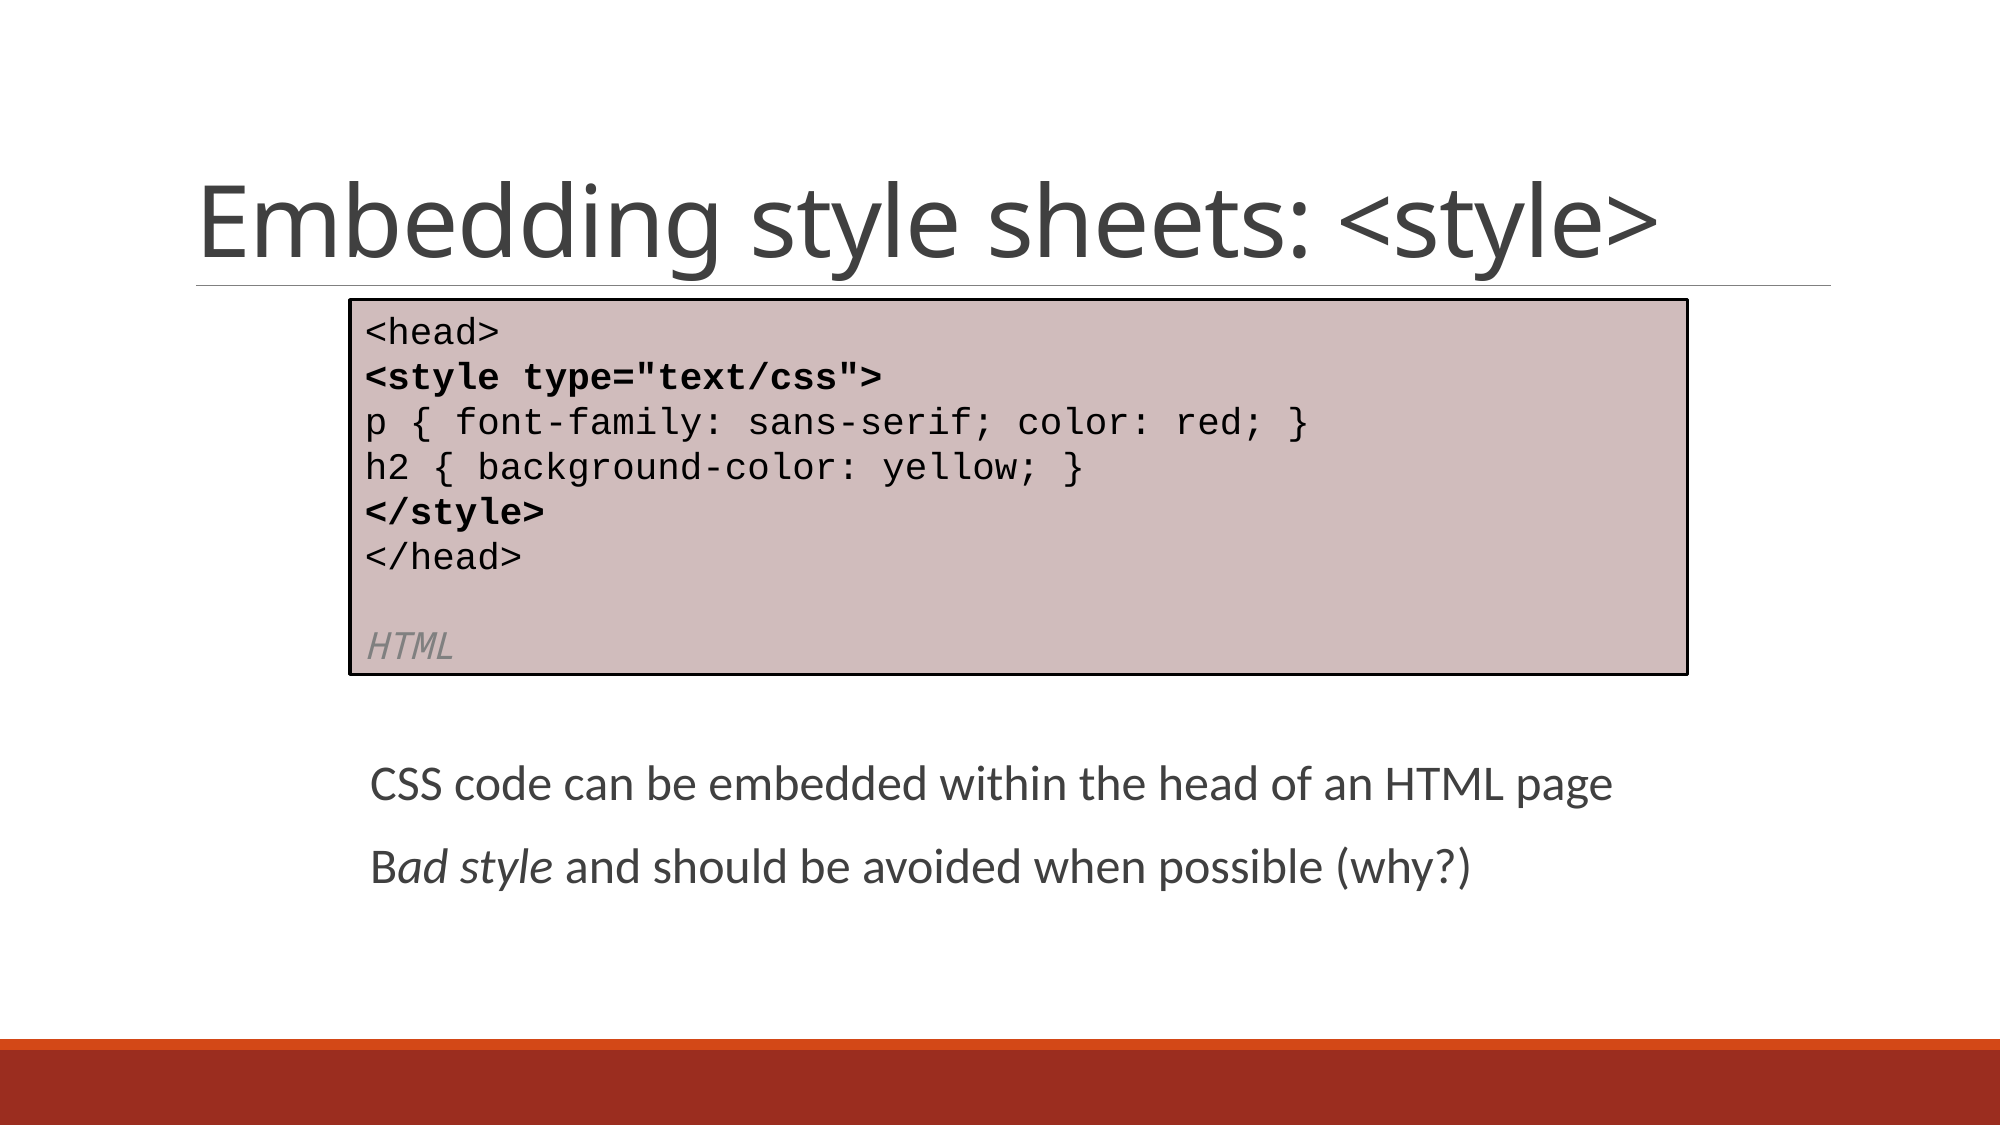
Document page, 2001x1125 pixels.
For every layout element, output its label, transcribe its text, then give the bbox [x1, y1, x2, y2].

title Embedding style sheets: <style> [180, 47, 1830, 285]
text_box <head> <style type="text/css"> p { font-family: sans-serif; color: red; } h2 { background-color: yellow; } </style> </head> HTML [349, 299, 1688, 675]
list CSS code can be embedded within the head of an HTML page Bad style and should be avoided when possible (why?) [355, 750, 1693, 1000]
